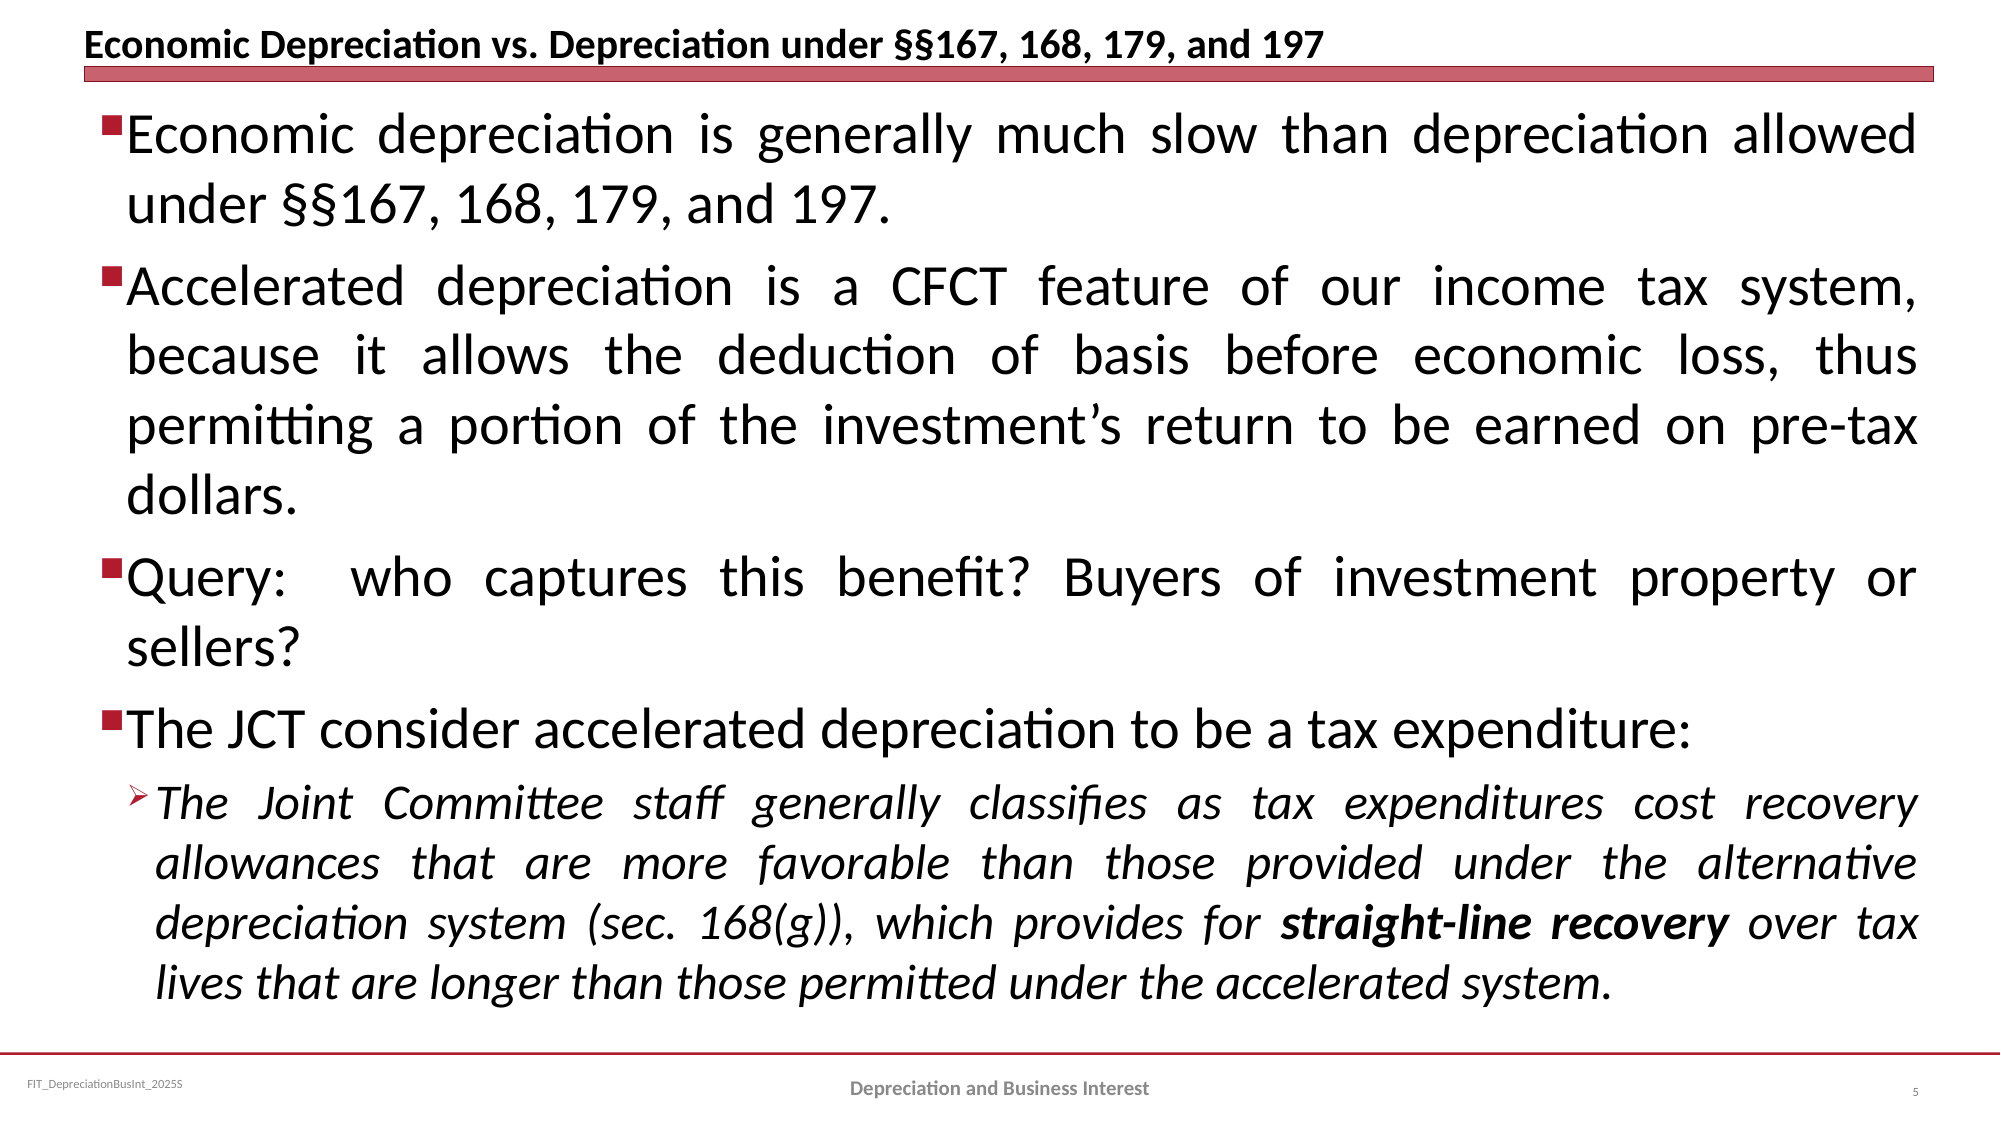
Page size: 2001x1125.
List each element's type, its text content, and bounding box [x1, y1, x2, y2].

title Economic Depreciation vs. Depreciation under §§167, 168, 179, and 197 [83, 6, 1935, 67]
slide_number 5 [1834, 1061, 1934, 1122]
footer Depreciation and Business Interest [683, 1056, 1317, 1117]
list Economic depreciation is generally much slow than depreciation allowed under §§167, 168, 179, and 197. Accelerated depreciation is a CFCT feature of our income tax system, because it allows the deduction of basis before economic loss, thus permitting a portion of the investment’s return to be earned on pre-tax dollars. Query: who captures this benefit? Buyers of investment property or sellers? The JCT consider accelerated depreciation to be a tax expenditure: The Joint Committee staff generally classifies as tax expenditures cost recovery allowances that are more favorable than those provided under the alternative depreciation system (sec. 168(g)), which provides for straight-line recovery over tax lives that are longer than those permitted under the accelerated system. [83, 87, 1934, 1041]
